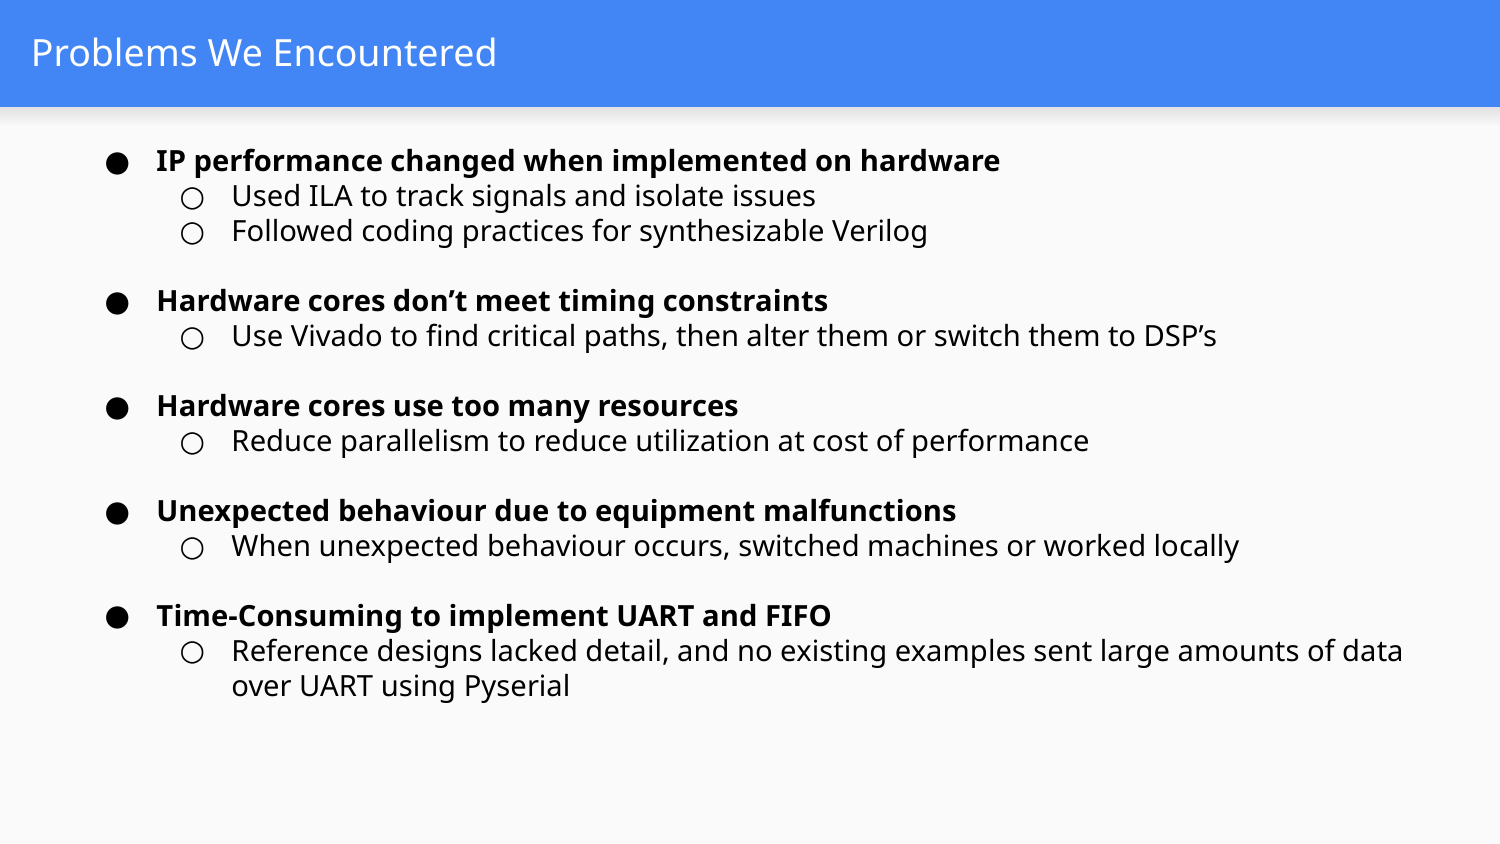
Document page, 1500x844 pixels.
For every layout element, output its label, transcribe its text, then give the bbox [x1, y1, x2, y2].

text_box Problems We Encountered [16, 2, 1464, 102]
text_box IP performance changed when implemented on hardware Used ILA to track signals and isolate issues Followed coding practices for synthesizable Verilog Hardware cores don’t meet timing constraints Use Vivado to find critical paths, then alter them or switch them to DSP’s Hardware cores use too many resources Reduce parallelism to reduce utilization at cost of performance Unexpected behaviour due to equipment malfunctions When unexpected behaviour occurs, switched machines or worked locally Time-Consuming to implement UART and FIFO Reference designs lacked detail, and no existing examples sent large amounts of data over UART using Pyserial [66, 127, 1452, 717]
